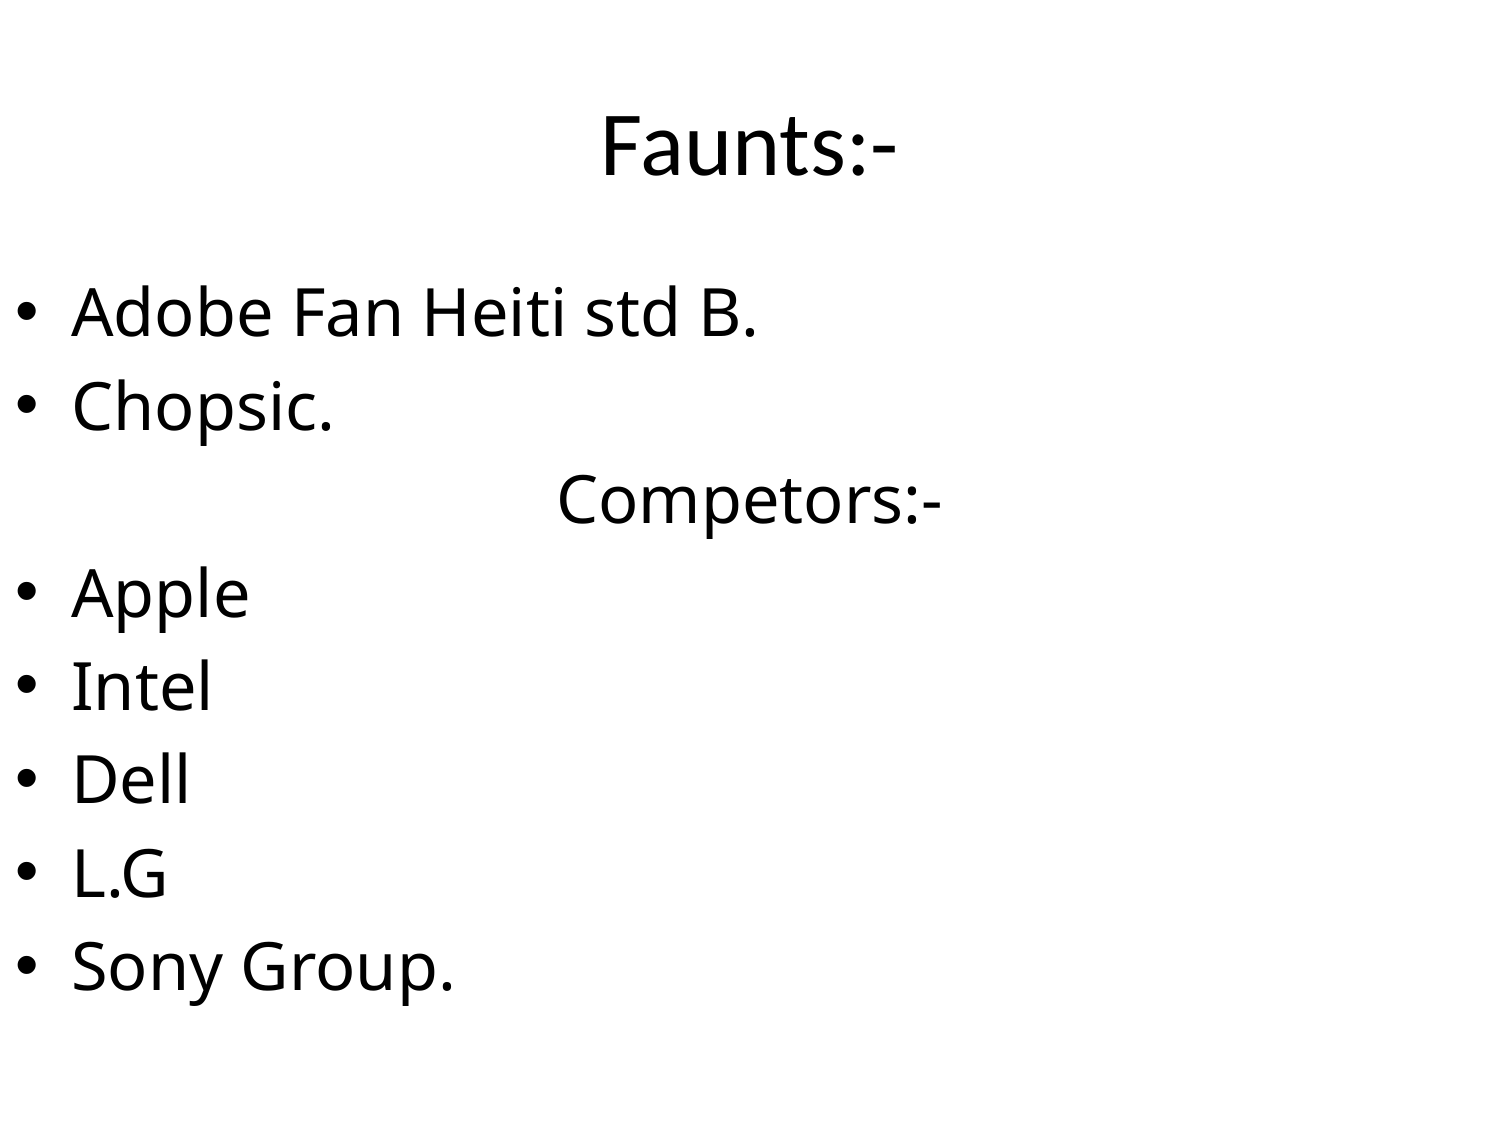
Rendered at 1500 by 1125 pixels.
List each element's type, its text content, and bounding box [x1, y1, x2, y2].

title Faunts:- [75, 45, 1425, 233]
list Adobe Fan Heiti std B. Chopsic. Competors:- Apple Intel Dell L.G Sony Group. [0, 262, 1500, 1125]
